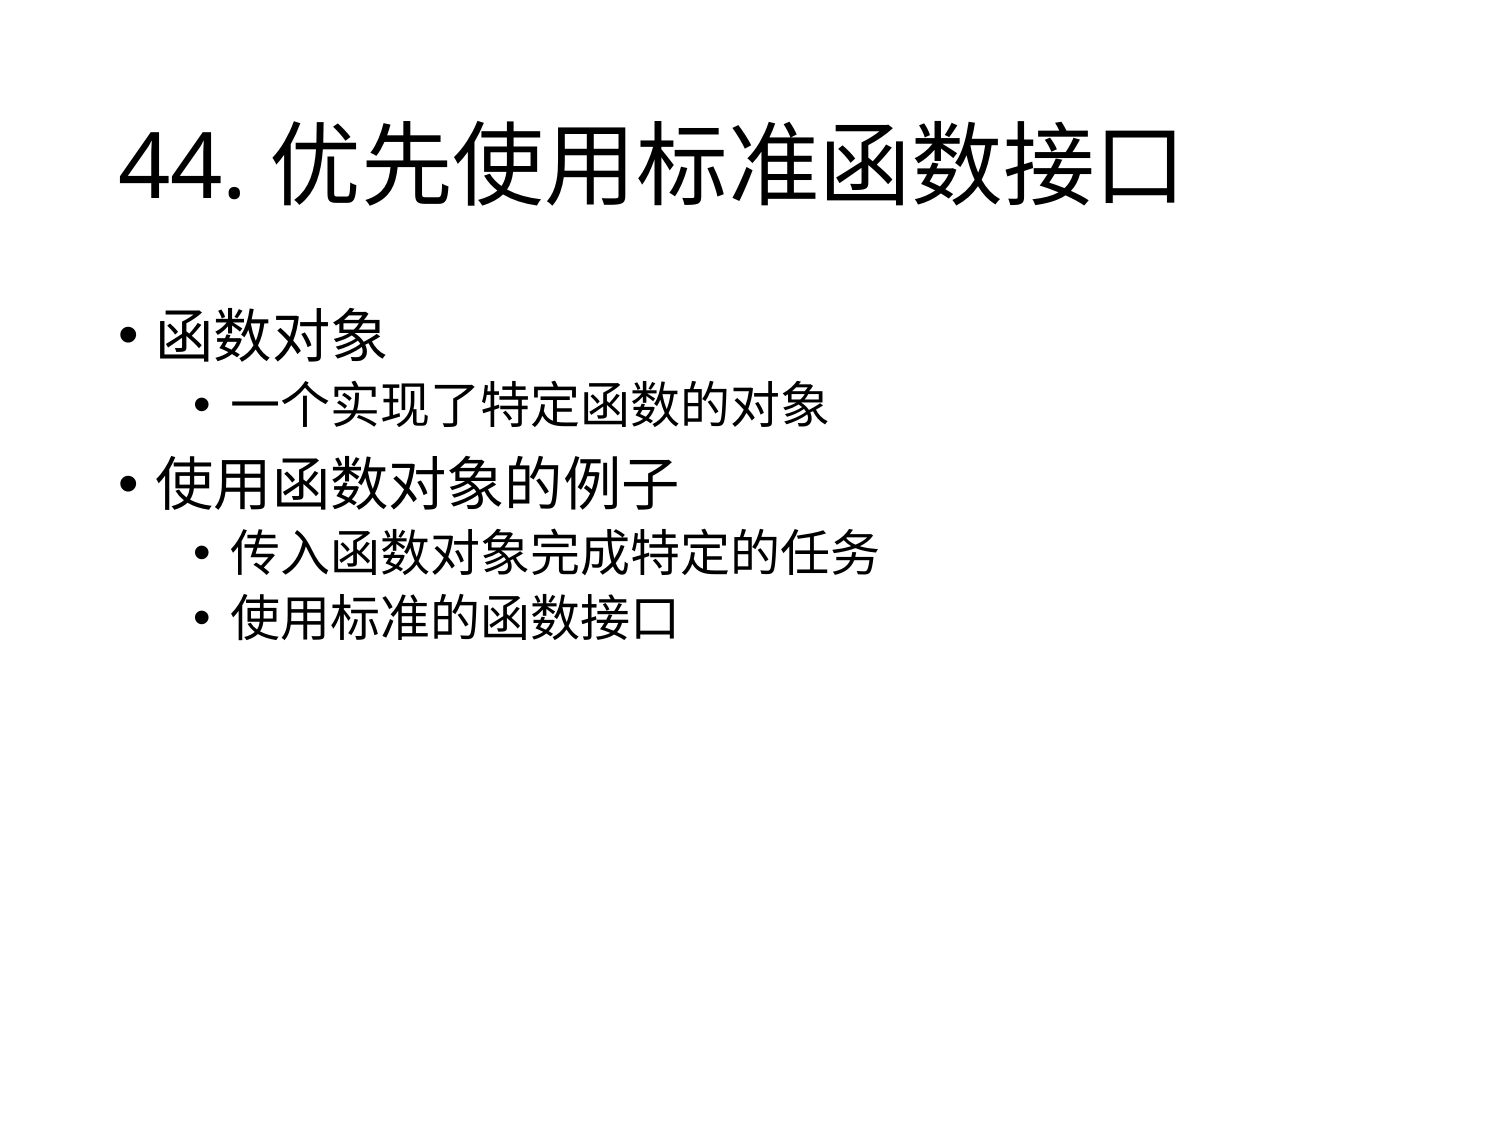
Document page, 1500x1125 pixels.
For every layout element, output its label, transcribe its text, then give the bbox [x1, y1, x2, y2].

list 函数对象 一个实现了特定函数的对象 使用函数对象的例子 传入函数对象完成特定的任务 使用标准的函数接口 [103, 299, 1397, 1014]
title 44.优先使用标准函数接口 [103, 59, 1397, 278]
